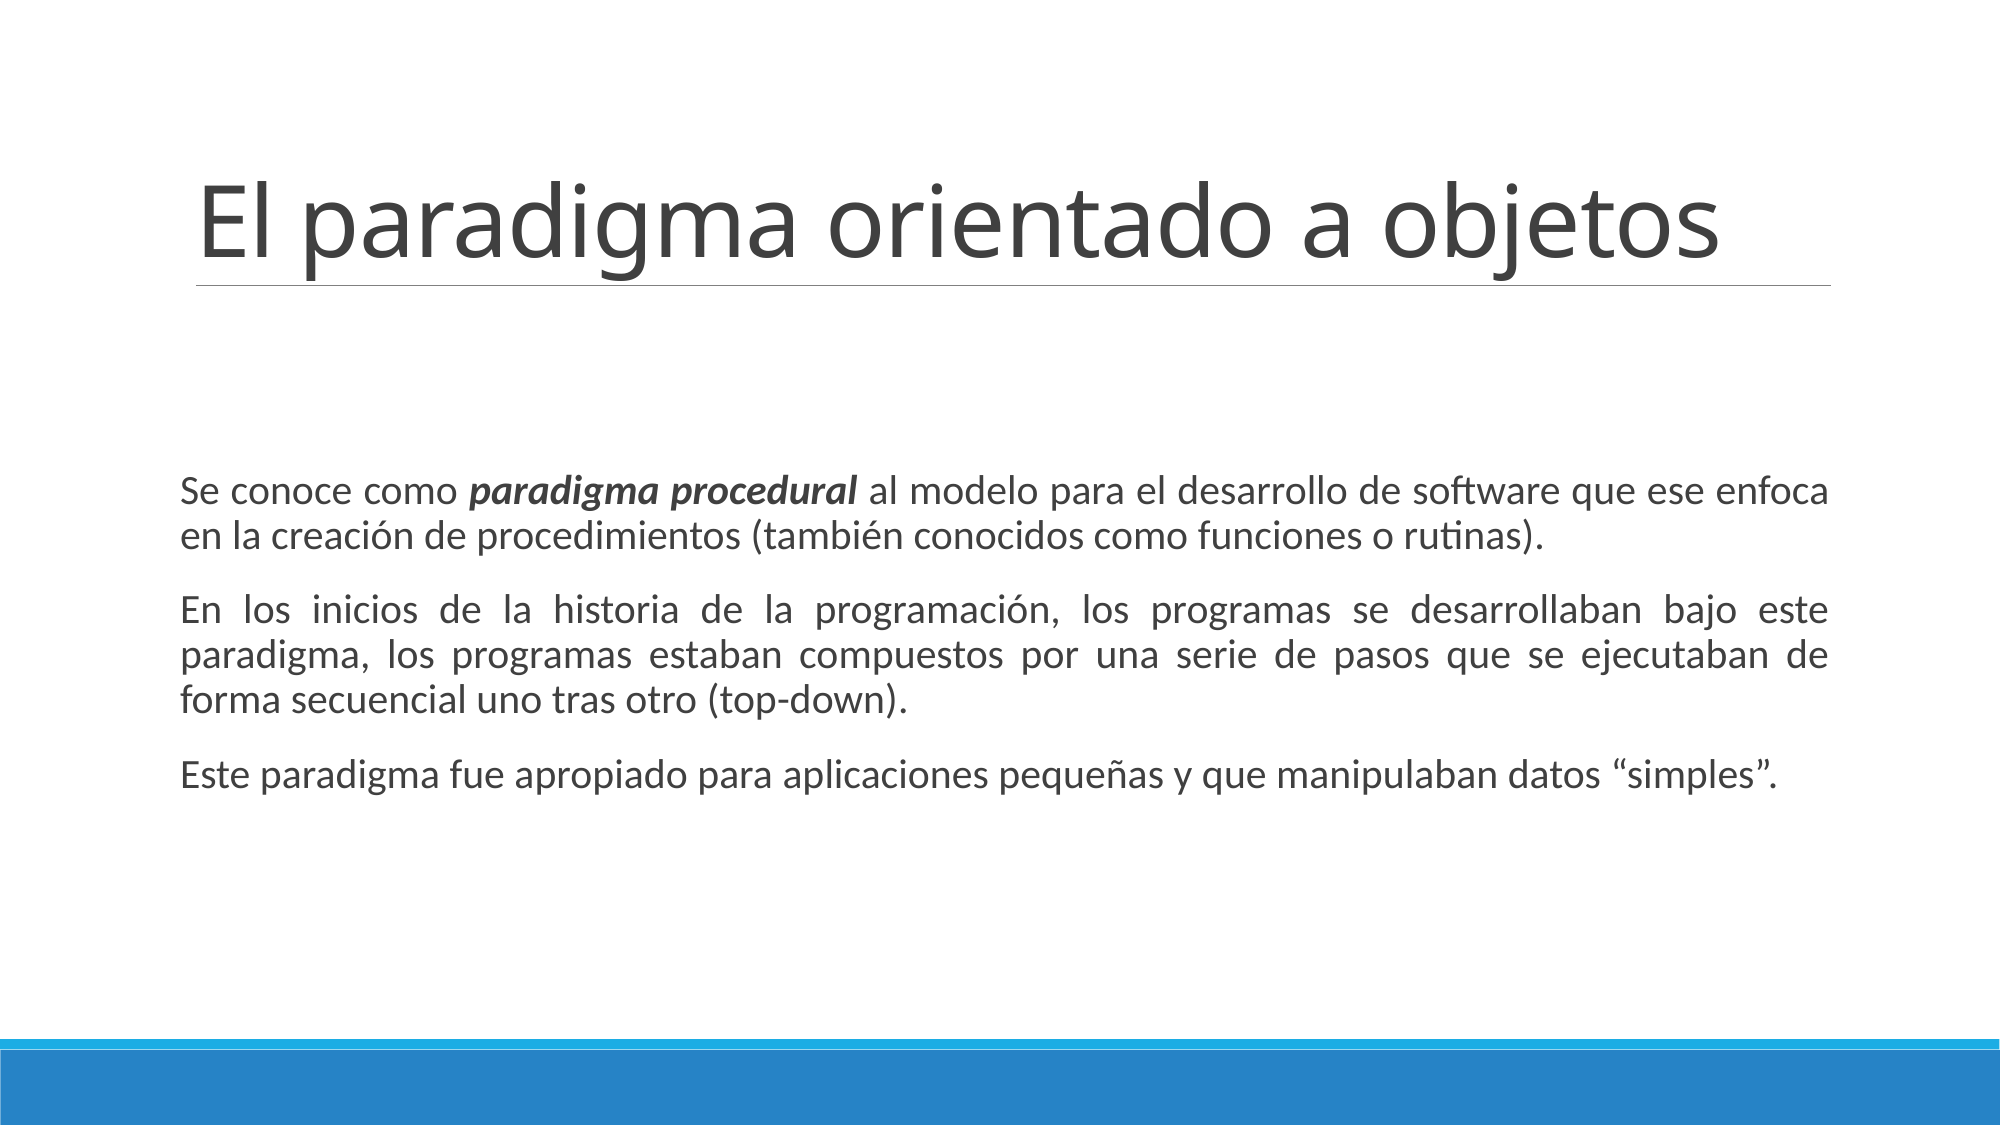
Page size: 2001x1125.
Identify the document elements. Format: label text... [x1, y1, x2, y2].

title El paradigma orientado a objetos [180, 47, 1830, 285]
list Se conoce como paradigma procedural al modelo para el desarrollo de software que ese enfoca en la creación de procedimientos (también conocidos como funciones o rutinas). En los inicios de la historia de la programación, los programas se desarrollaban bajo este paradigma, los programas estaban compuestos por una serie de pasos que se ejecutaban de forma secuencial uno tras otro (top-down). Este paradigma fue apropiado para aplicaciones pequeñas y que manipulaban datos “simples”. [180, 302, 1830, 963]
